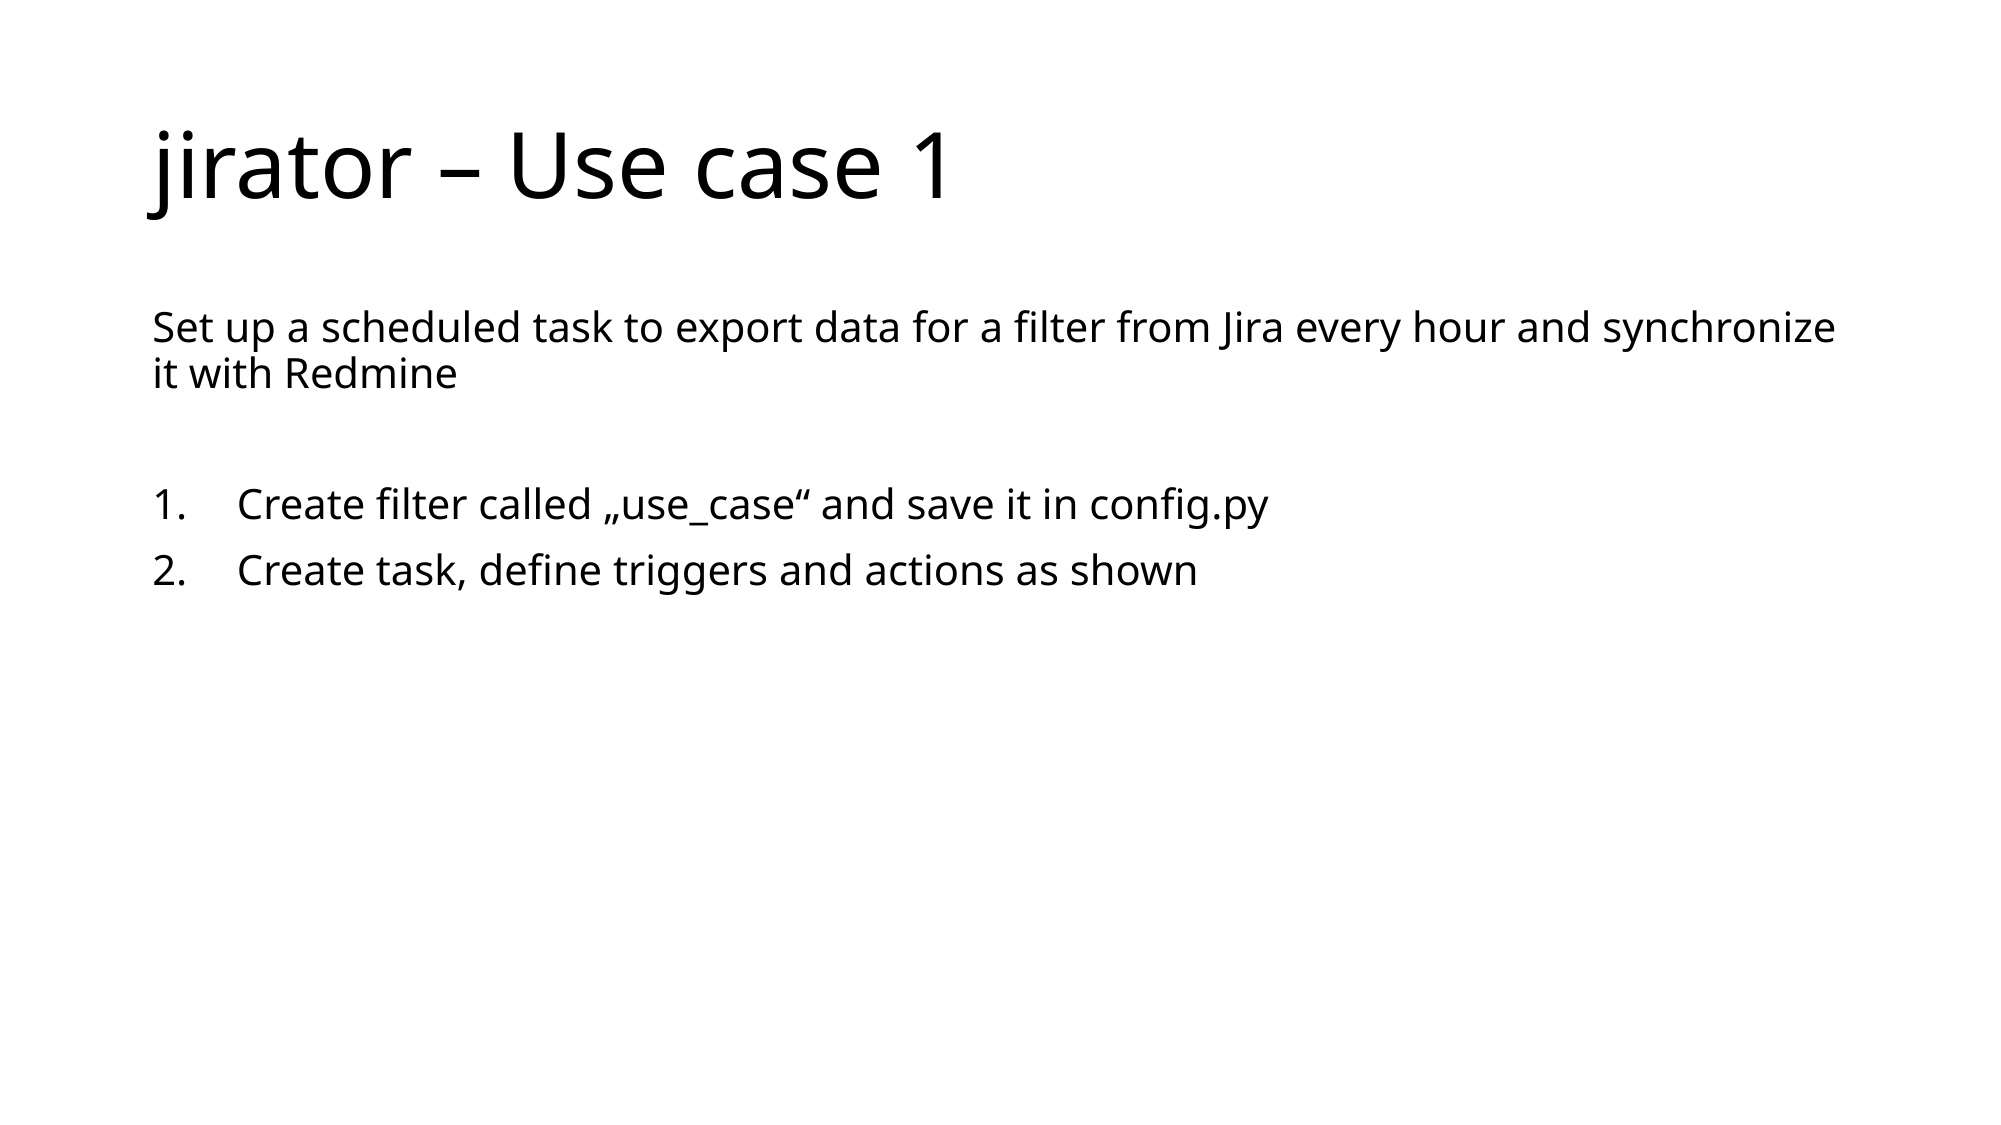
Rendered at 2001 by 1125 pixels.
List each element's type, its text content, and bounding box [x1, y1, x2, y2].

title jirator – Use case 1 [137, 59, 1863, 278]
list Set up a scheduled task to export data for a filter from Jira every hour and synchronize it with Redmine Create filter called „use_case“ and save it in config.py Create task, define triggers and actions as shown [137, 299, 1863, 1014]
